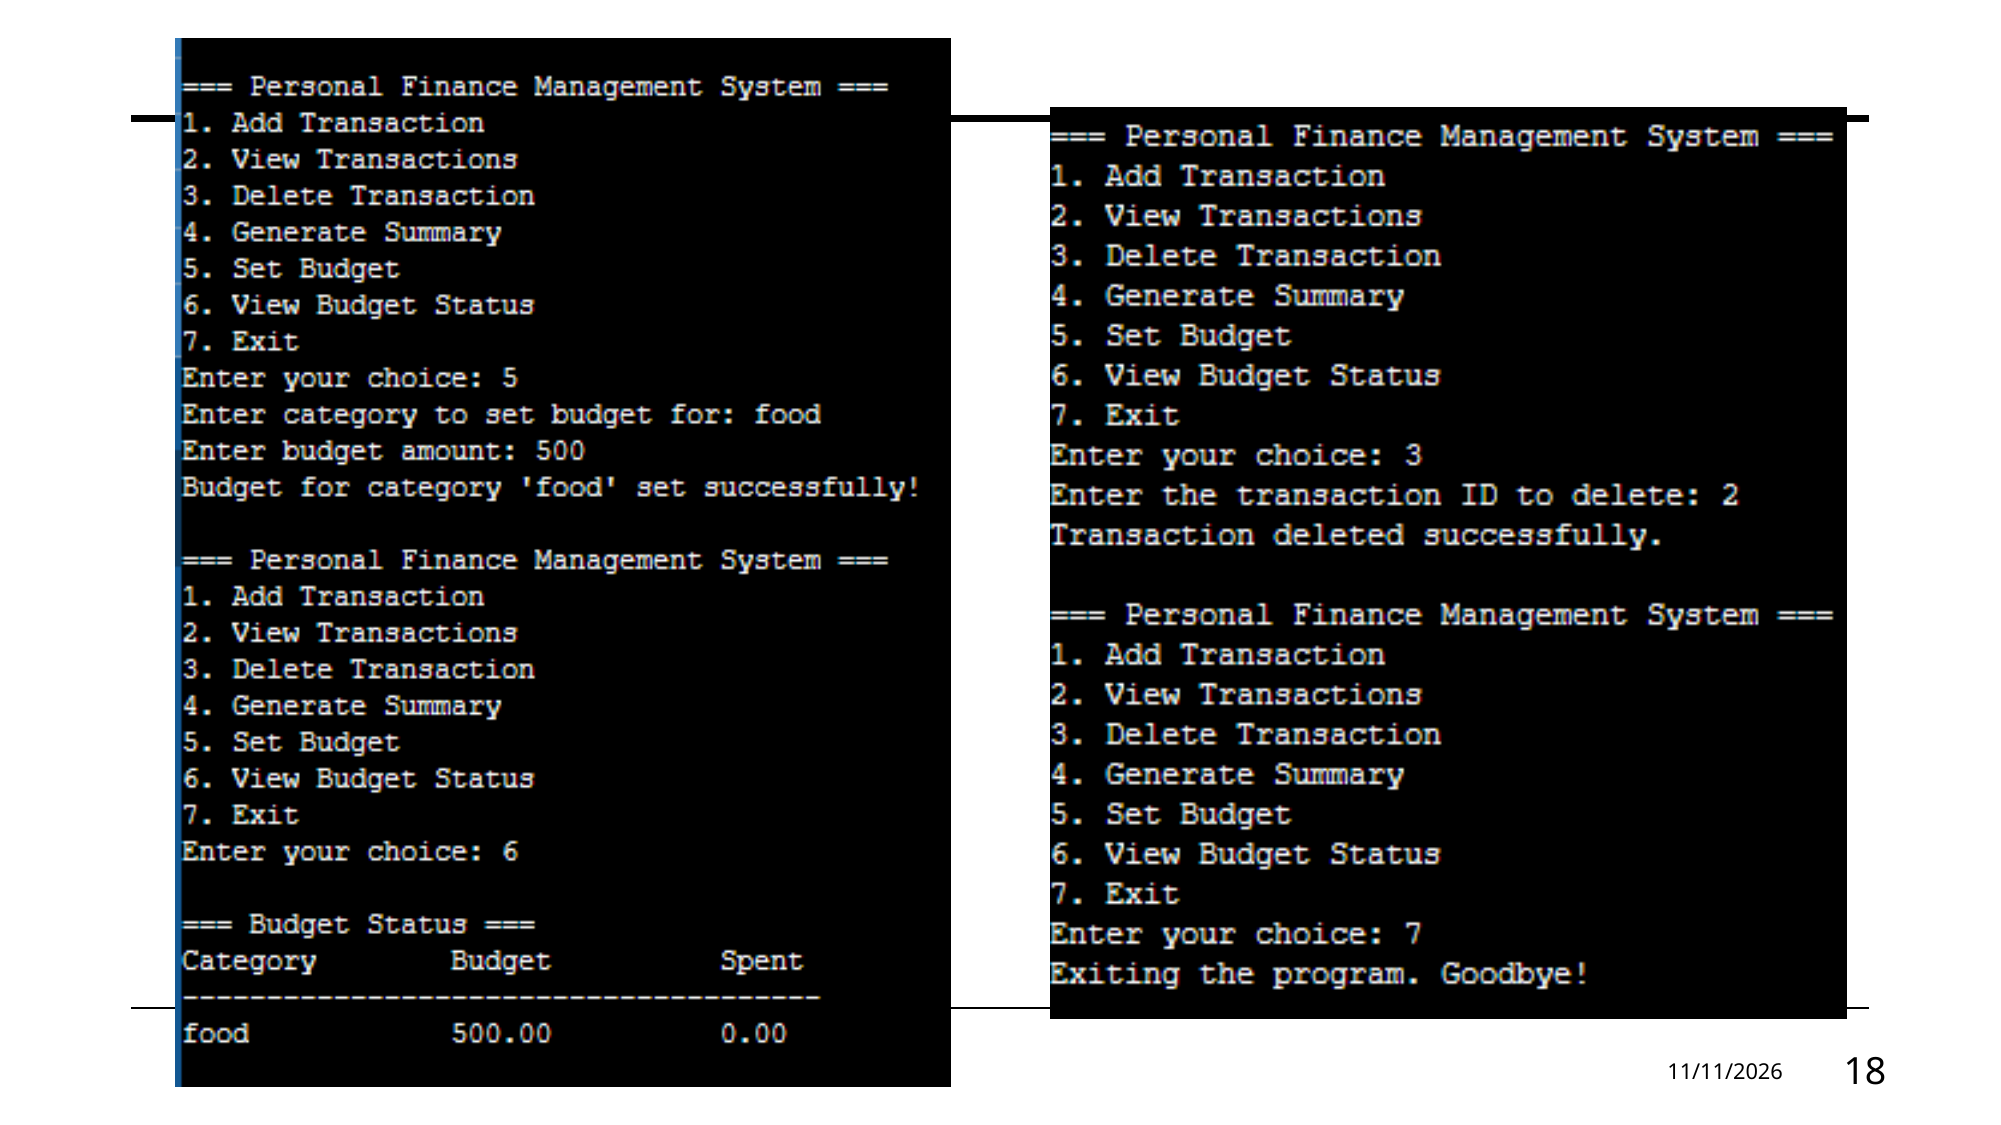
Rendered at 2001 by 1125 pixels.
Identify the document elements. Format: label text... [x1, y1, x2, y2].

slide_number 18 [1791, 1042, 1902, 1103]
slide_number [1372, 1042, 1791, 1103]
picture [1050, 107, 1847, 1019]
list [175, 38, 951, 1087]
